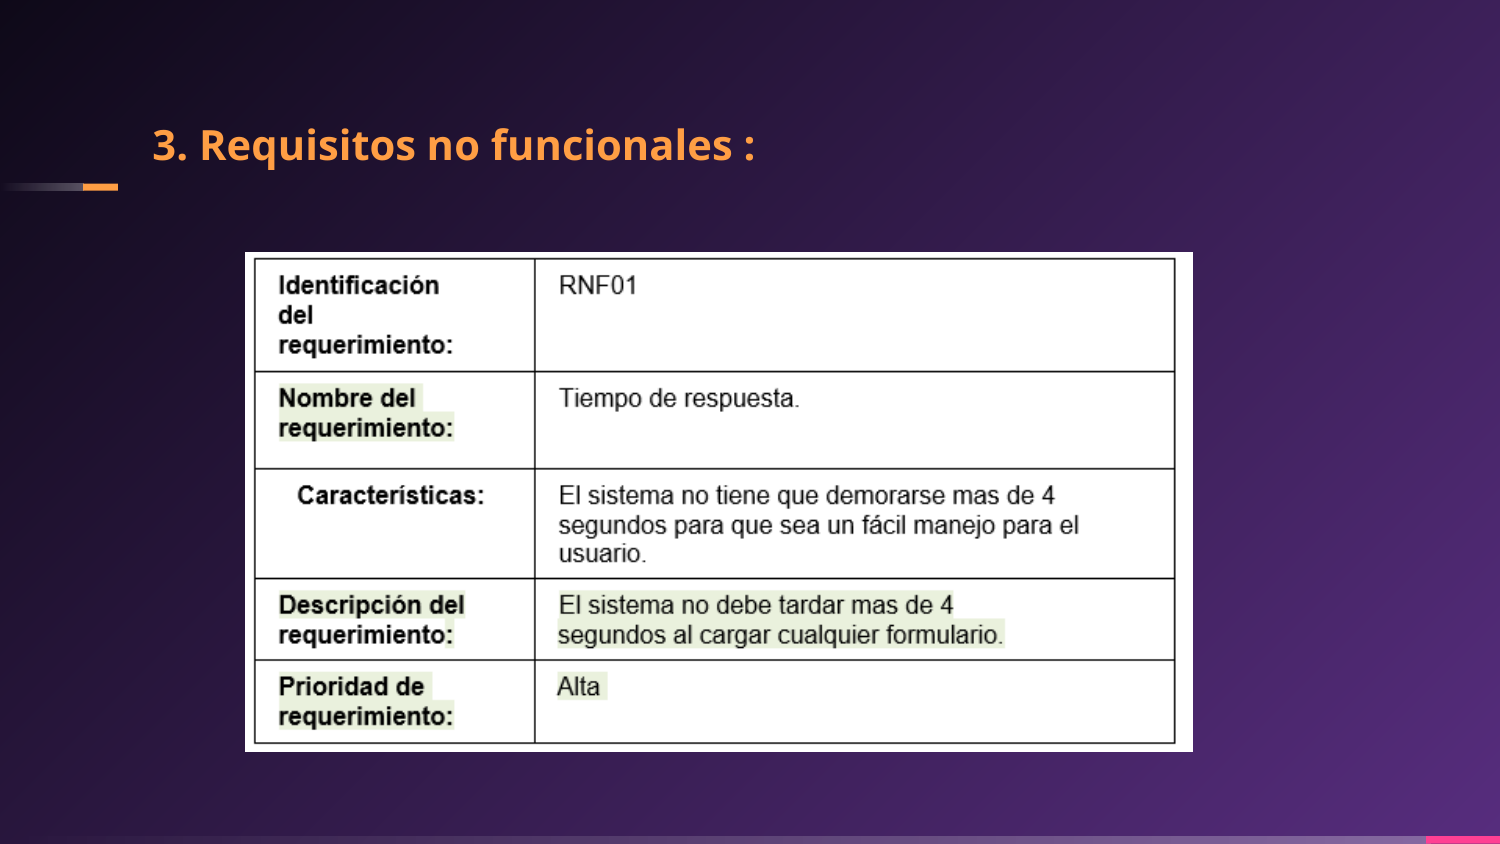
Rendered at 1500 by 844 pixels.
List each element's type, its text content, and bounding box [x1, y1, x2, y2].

picture [244, 252, 1193, 752]
title 3. Requisitos no funcionales : [152, 104, 1024, 170]
